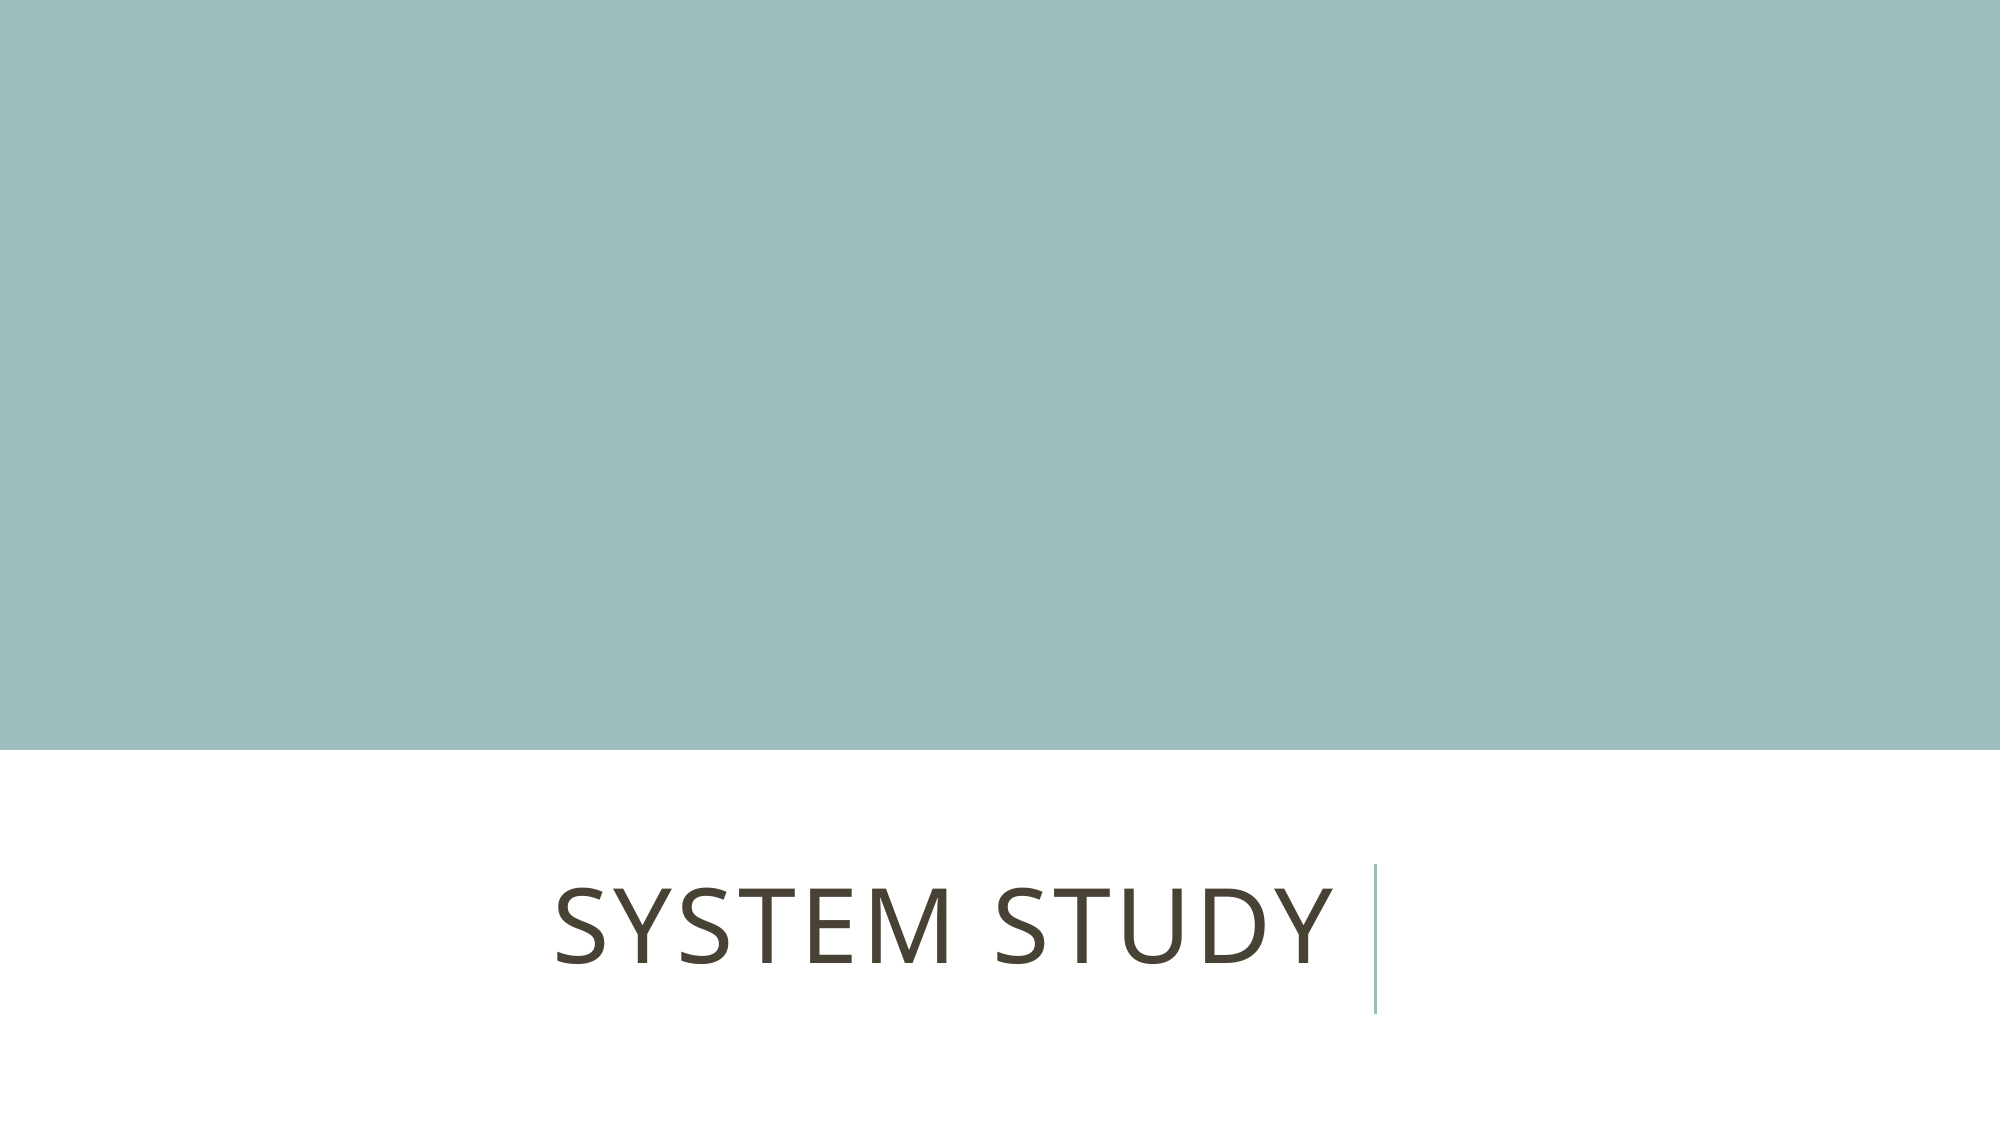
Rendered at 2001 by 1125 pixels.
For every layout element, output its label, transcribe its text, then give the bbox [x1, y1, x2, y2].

title System Study [75, 813, 1350, 1054]
